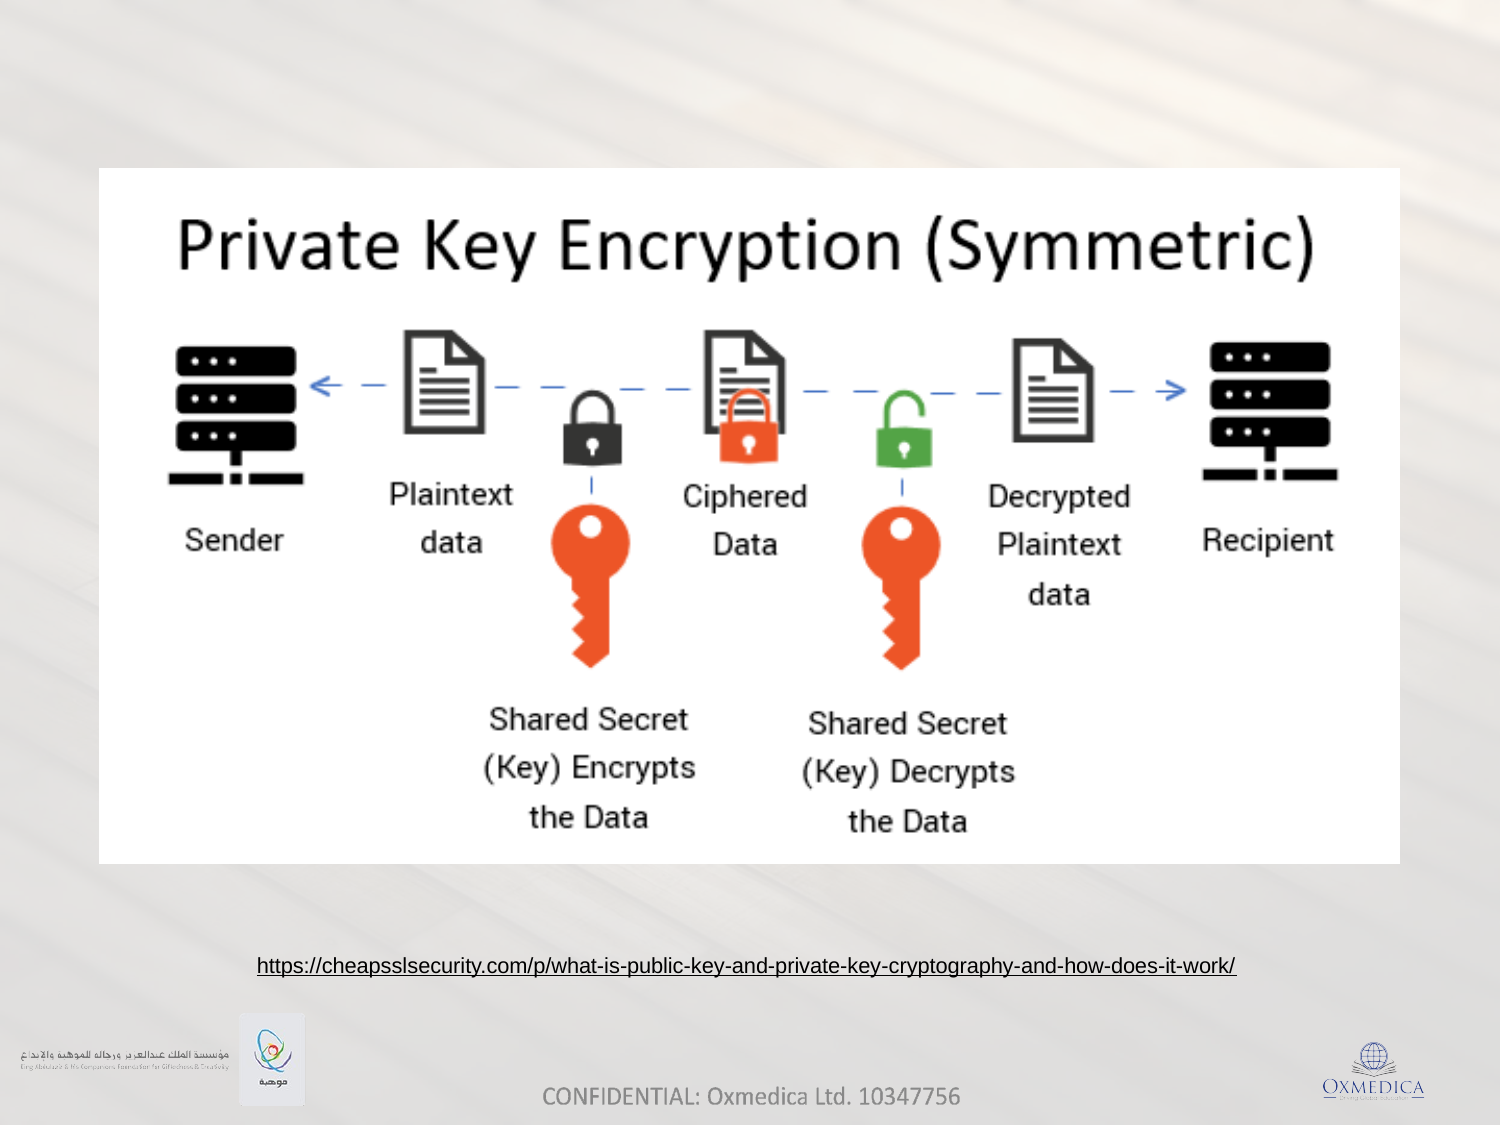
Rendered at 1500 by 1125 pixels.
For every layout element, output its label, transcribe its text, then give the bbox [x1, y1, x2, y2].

picture [1323, 1042, 1425, 1101]
picture [6, 1013, 306, 1107]
picture [99, 167, 1401, 865]
picture [512, 1066, 988, 1125]
text_box https://cheapsslsecurity.com/p/what-is-public-key-and-private-key-cryptography-and-how-does-it-work/ [168, 944, 1332, 986]
